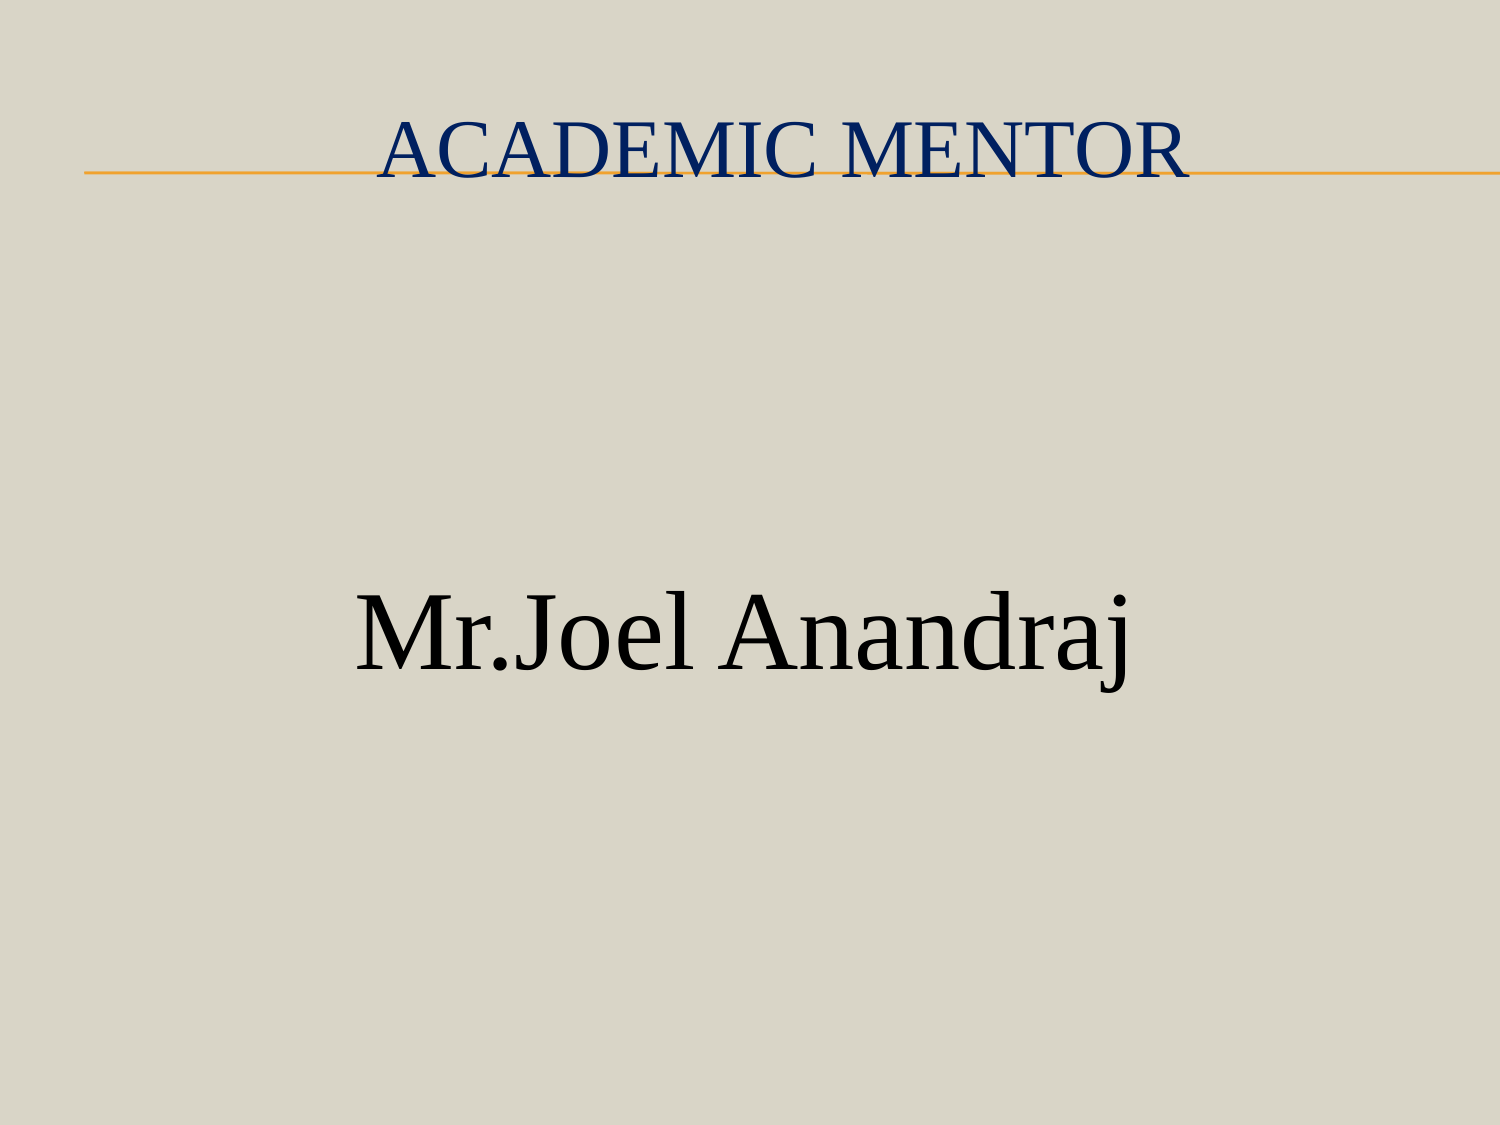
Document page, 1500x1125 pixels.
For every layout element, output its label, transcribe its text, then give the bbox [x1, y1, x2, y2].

list Mr.Joel Anandraj [275, 537, 1388, 800]
title academic Mentor [50, 75, 1475, 213]
